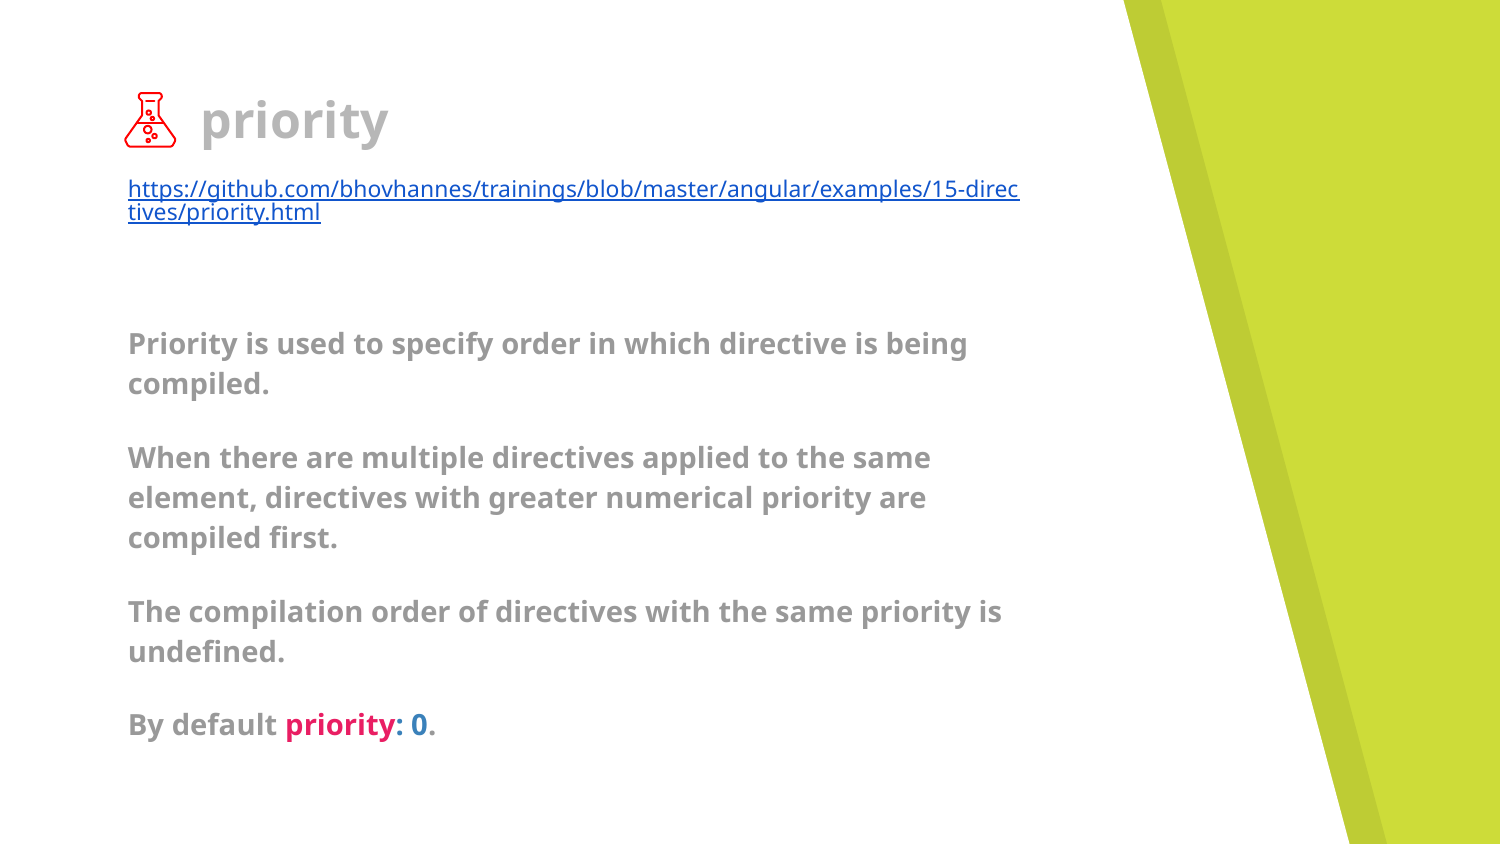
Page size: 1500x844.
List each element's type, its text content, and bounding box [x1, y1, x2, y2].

text_box Priority is used to specify order in which directive is being compiled. When there are multiple directives applied to the same element, directives with greater numerical priority are compiled first. The compilation order of directives with the same priority is undefined. By default priority: 0. [112, 305, 1030, 732]
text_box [125, 92, 176, 147]
title priority [185, 96, 1143, 164]
text_box https://github.com/bhovhannes/trainings/blob/master/angular/examples/15-directives/priority.html [112, 159, 1037, 240]
